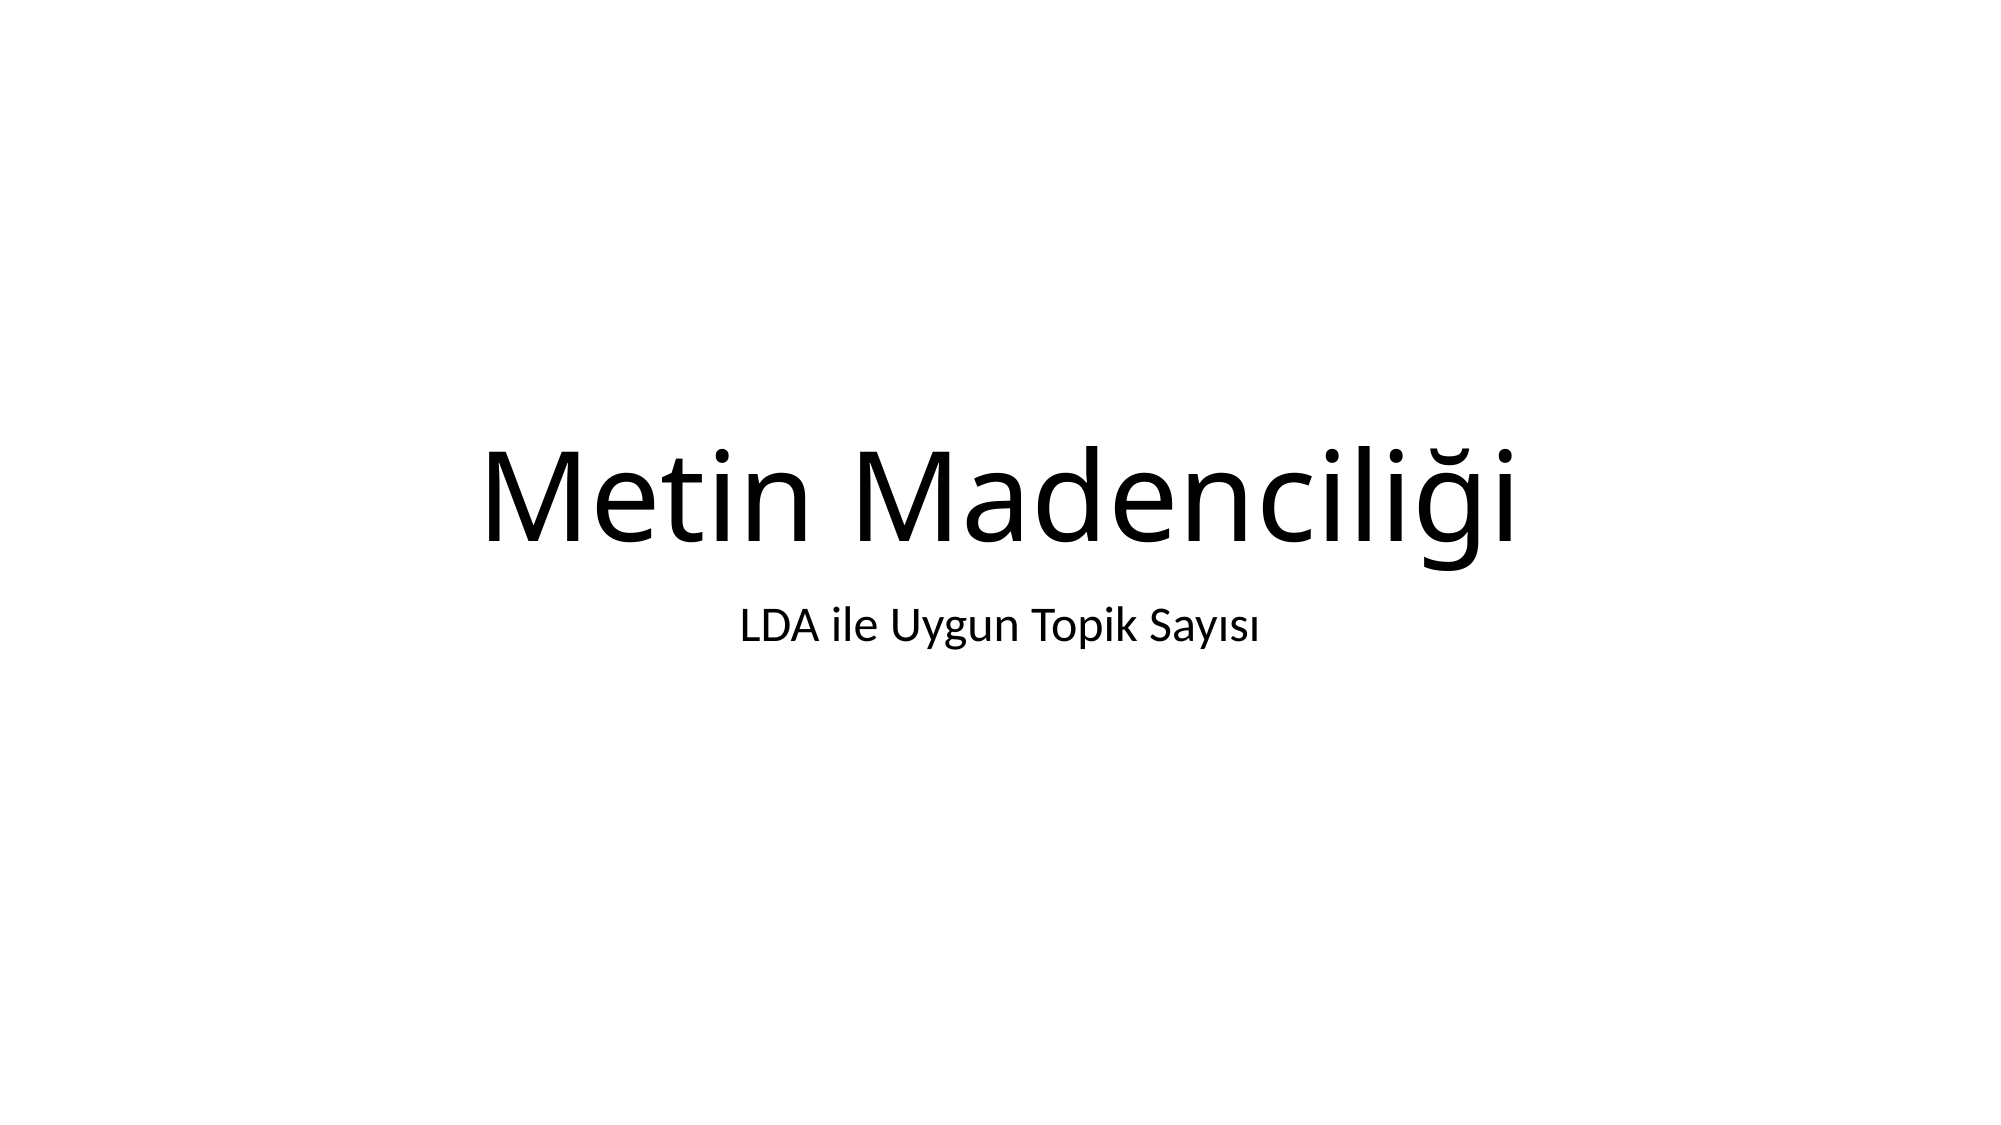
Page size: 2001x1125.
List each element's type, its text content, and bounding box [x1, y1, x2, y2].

subtitle LDA ile Uygun Topik Sayısı [249, 590, 1750, 863]
title Metin Madenciliği [249, 184, 1750, 576]
